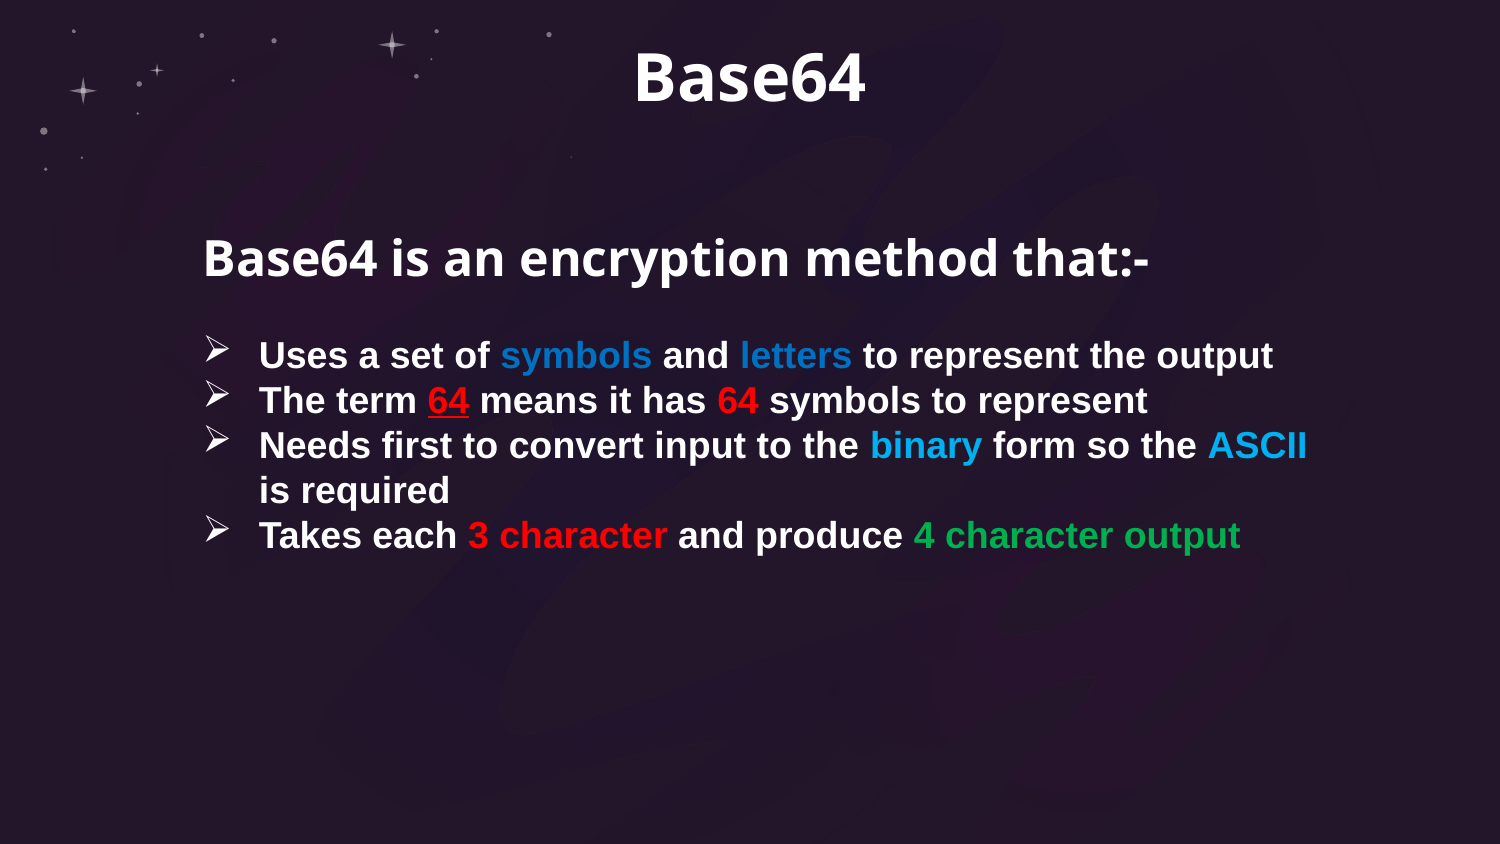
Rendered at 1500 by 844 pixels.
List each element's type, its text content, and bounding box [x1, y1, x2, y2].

title Base64 [118, 27, 1382, 122]
text_box Base64 is an encryption method that:- Uses a set of symbols and letters to represent the output The term 64 means it has 64 symbols to represent Needs first to convert input to the binary form so the ASCII is required Takes each 3 character and produce 4 character output [187, 218, 1323, 654]
